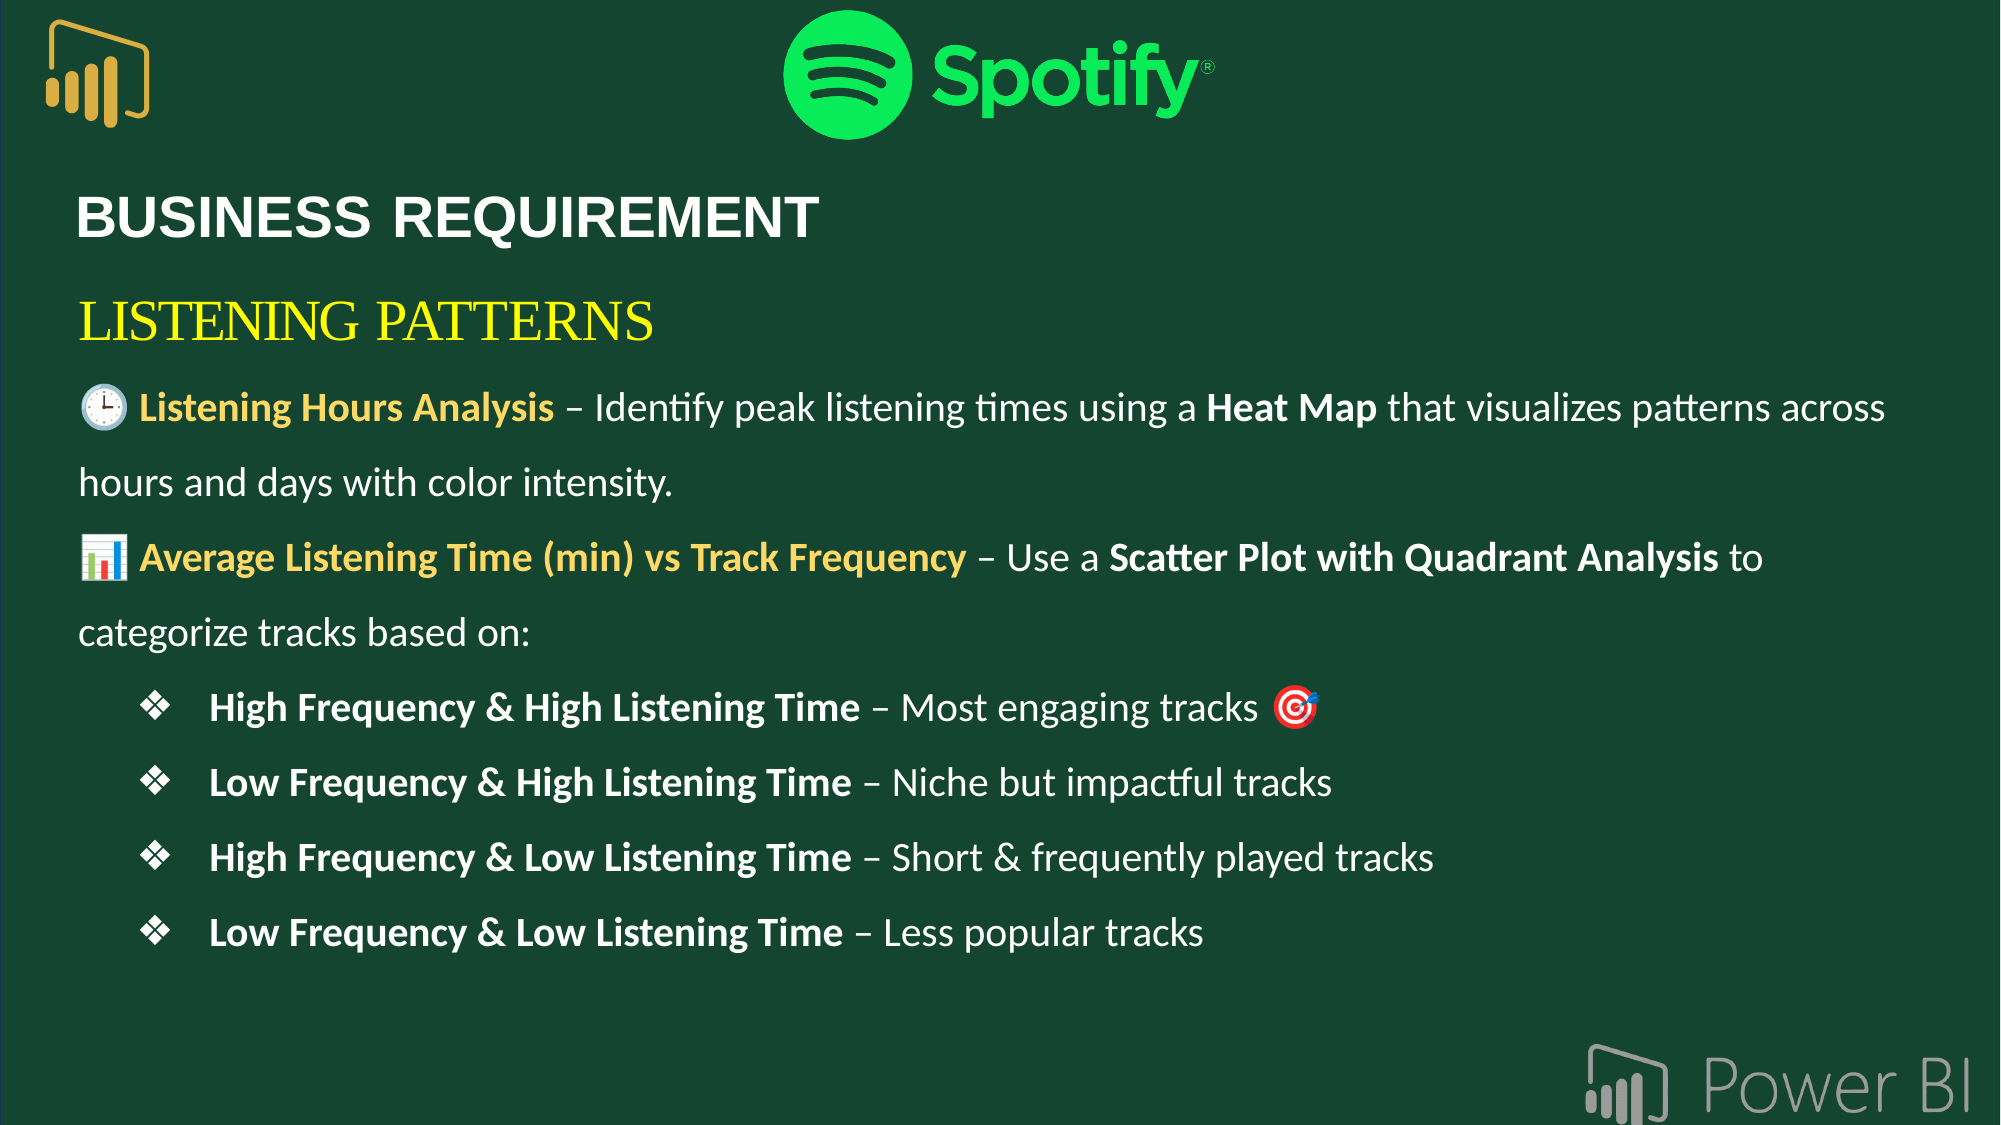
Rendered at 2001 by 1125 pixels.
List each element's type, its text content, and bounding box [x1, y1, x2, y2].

title BUSINESS REQUIREMENT [72, 177, 754, 368]
picture [1268, 682, 1322, 732]
picture [77, 382, 131, 432]
picture [759, 0, 1241, 316]
picture [1575, 1033, 1979, 1125]
text_box LISTENING PATTERNS Listening Hours Analysis – Identify peak listening times using a Heat Map that visualizes patterns across hours and days with color intensity. Average Listening Time (min) vs Track Frequency – Use a Scatter Plot with Quadrant Analysis to categorize tracks based on: High Frequency & High Listening Time – Most engaging tracks Low Frequency & High Listening Time – Niche but impactful tracks High Frequency & Low Listening Time – Short & frequently played tracks Low Frequency & Low Listening Time – Less popular tracks [76, 242, 1894, 955]
picture [77, 532, 131, 582]
picture [43, 19, 152, 128]
